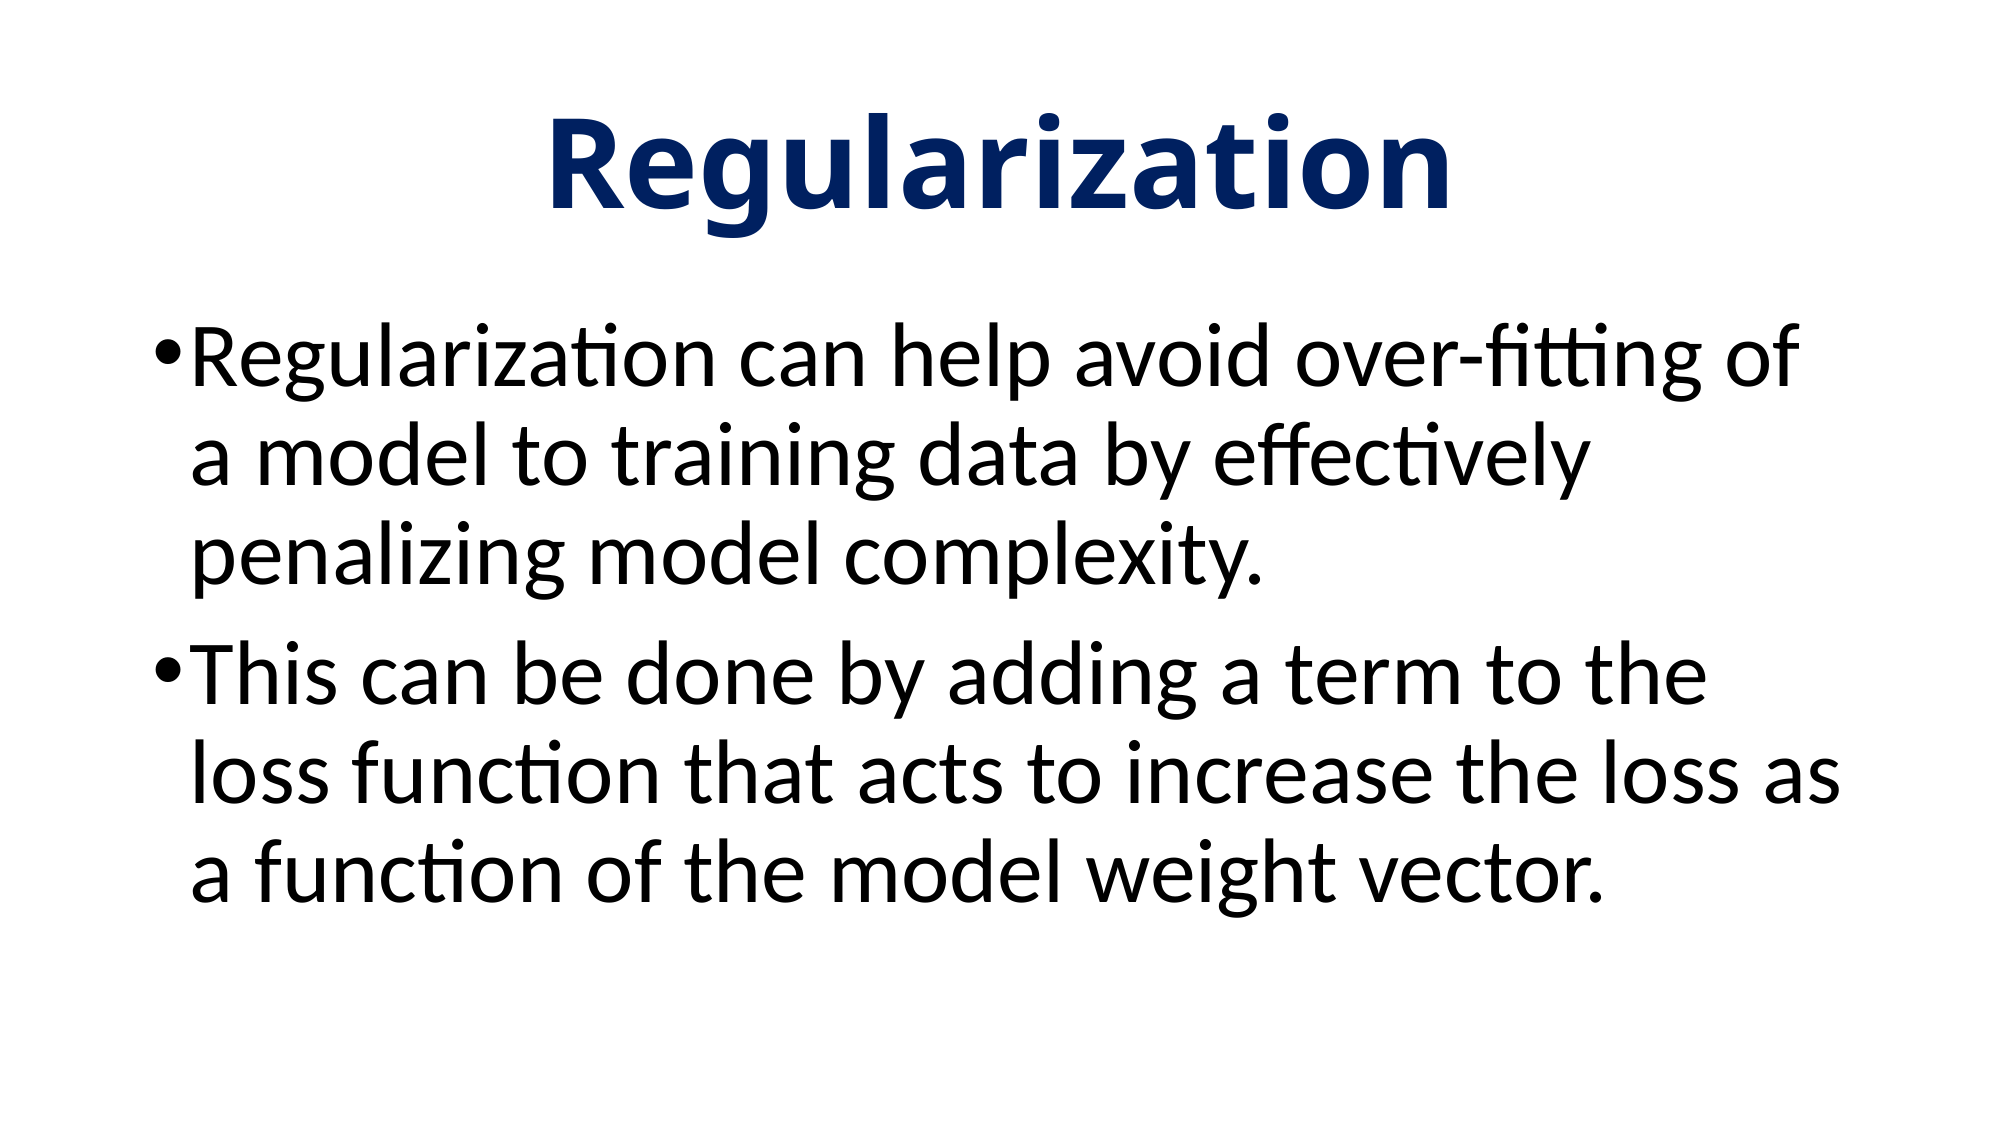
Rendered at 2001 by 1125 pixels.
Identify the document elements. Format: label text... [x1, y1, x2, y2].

title Regularization [137, 59, 1863, 278]
list Regularization can help avoid over-fitting of a model to training data by effectively penalizing model complexity. This can be done by adding a term to the loss function that acts to increase the loss as a function of the model weight vector. [137, 299, 1863, 1014]
